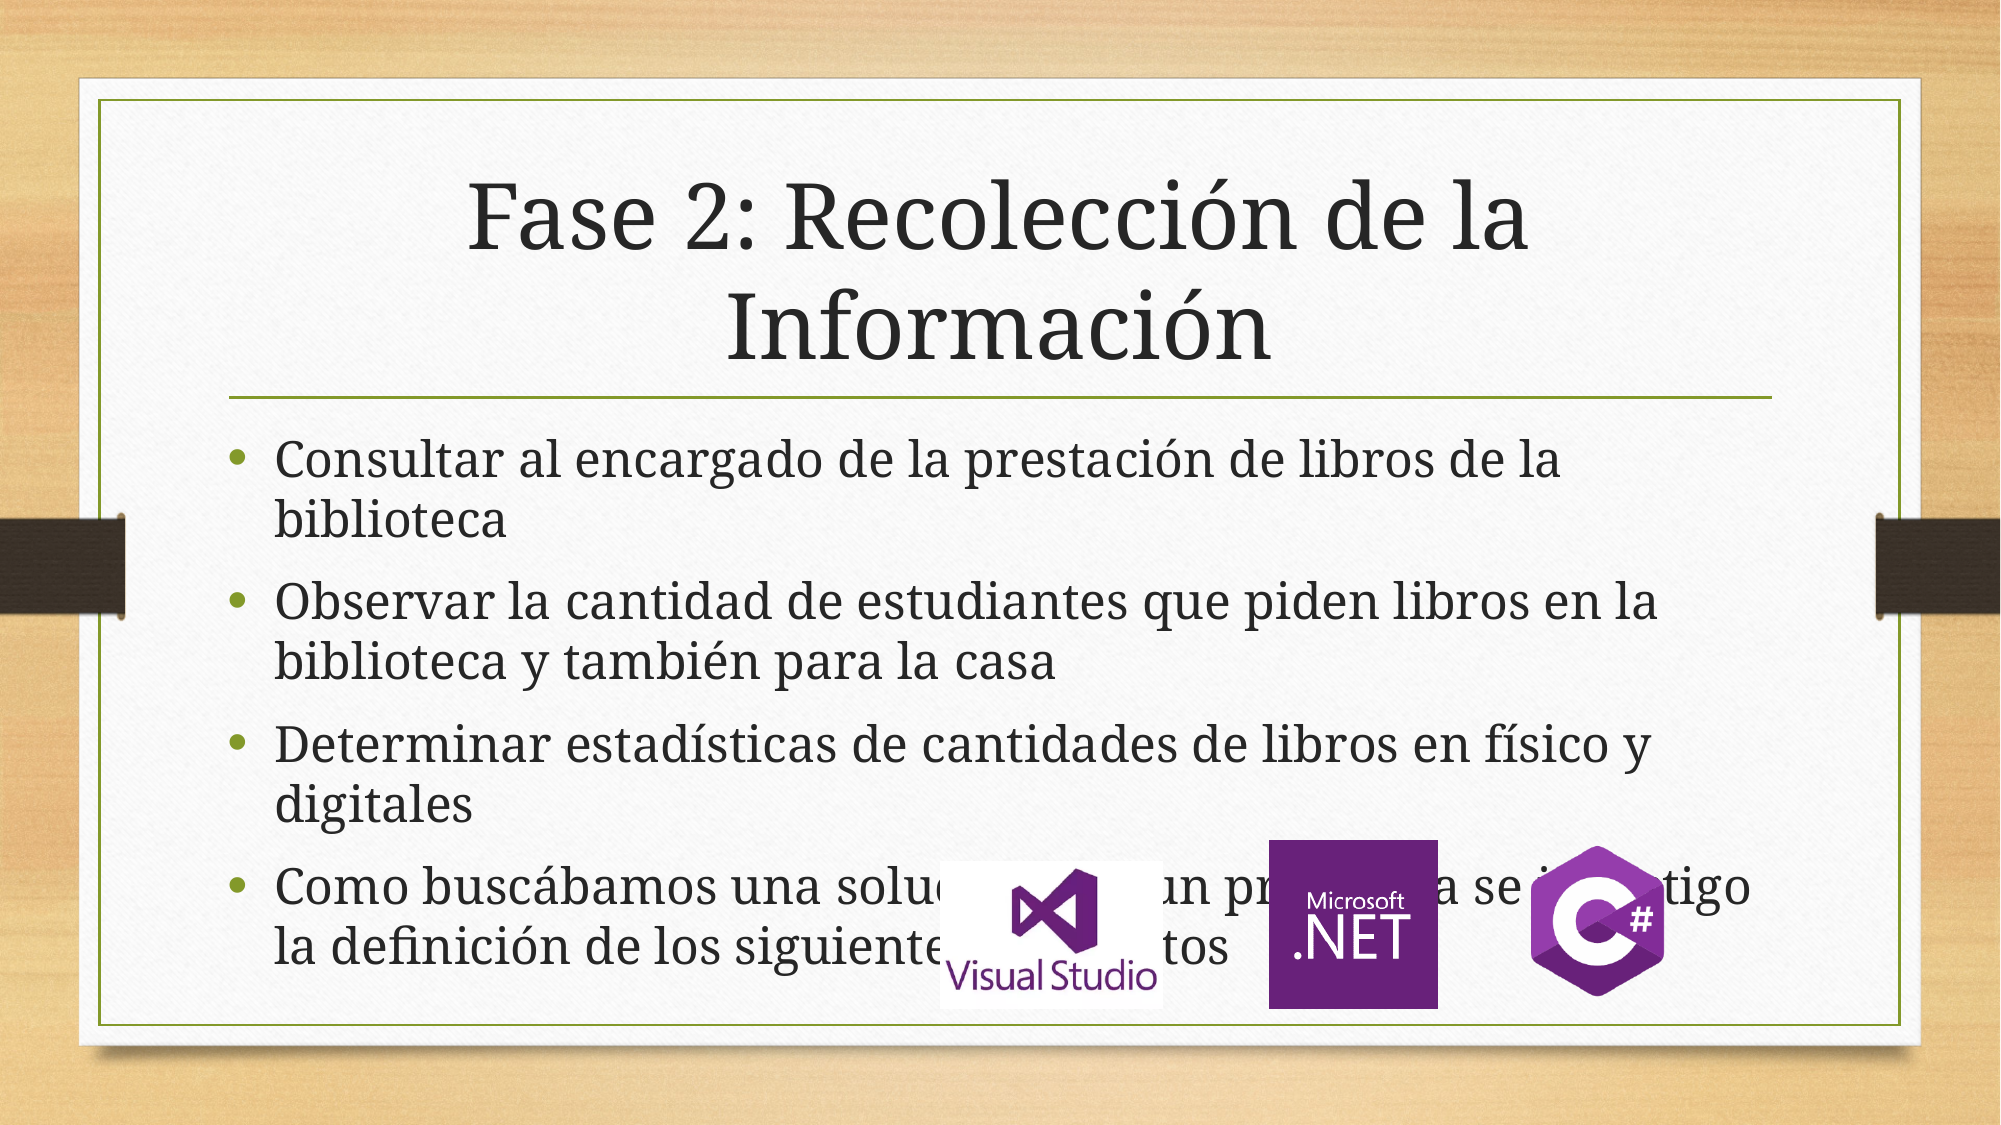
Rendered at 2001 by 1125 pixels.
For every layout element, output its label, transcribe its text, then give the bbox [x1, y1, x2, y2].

title Fase 2: Recolección de la Información [212, 161, 1788, 375]
list Consultar al encargado de la prestación de libros de la biblioteca Observar la cantidad de estudiantes que piden libros en la biblioteca y también para la casa Determinar estadísticas de cantidades de libros en físico y digitales Como buscábamos una solución con un programa se investigo la definición de los siguientes elementos [212, 419, 1788, 964]
picture [0, 0, 2001, 1125]
